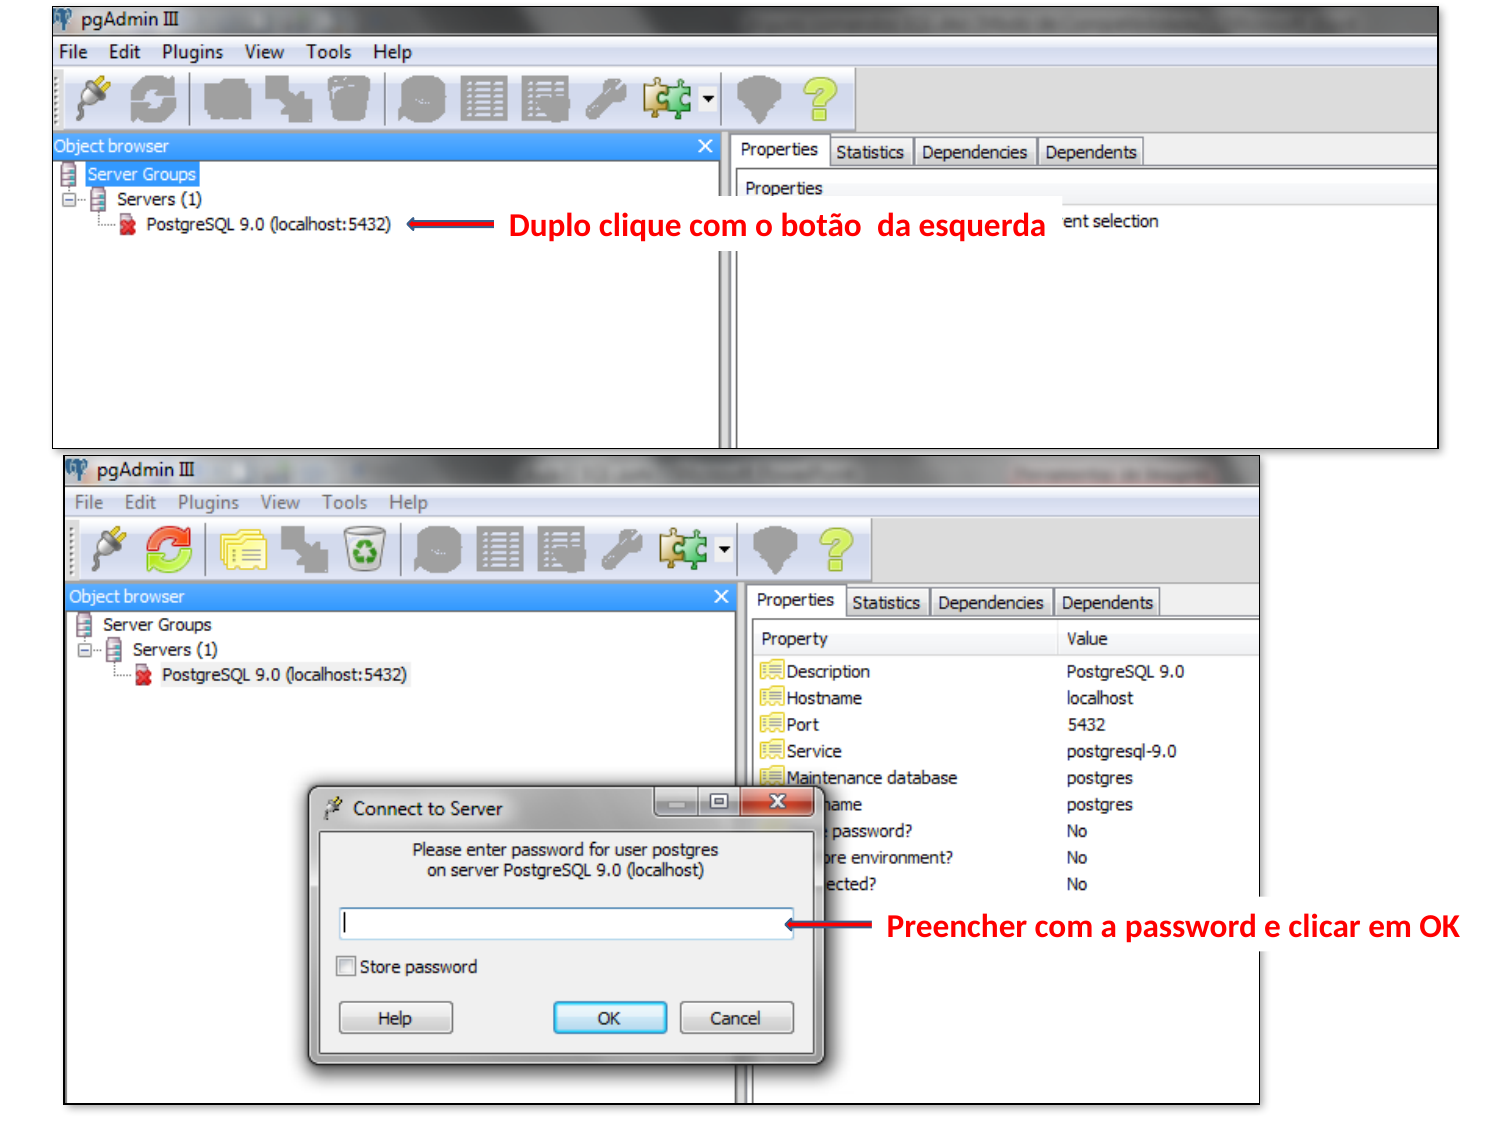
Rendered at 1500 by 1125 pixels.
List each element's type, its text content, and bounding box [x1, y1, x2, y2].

text_box Preencher com a password e clicar em OK [1264, 896, 1477, 952]
picture [64, 455, 1259, 1104]
picture [52, 7, 1438, 449]
